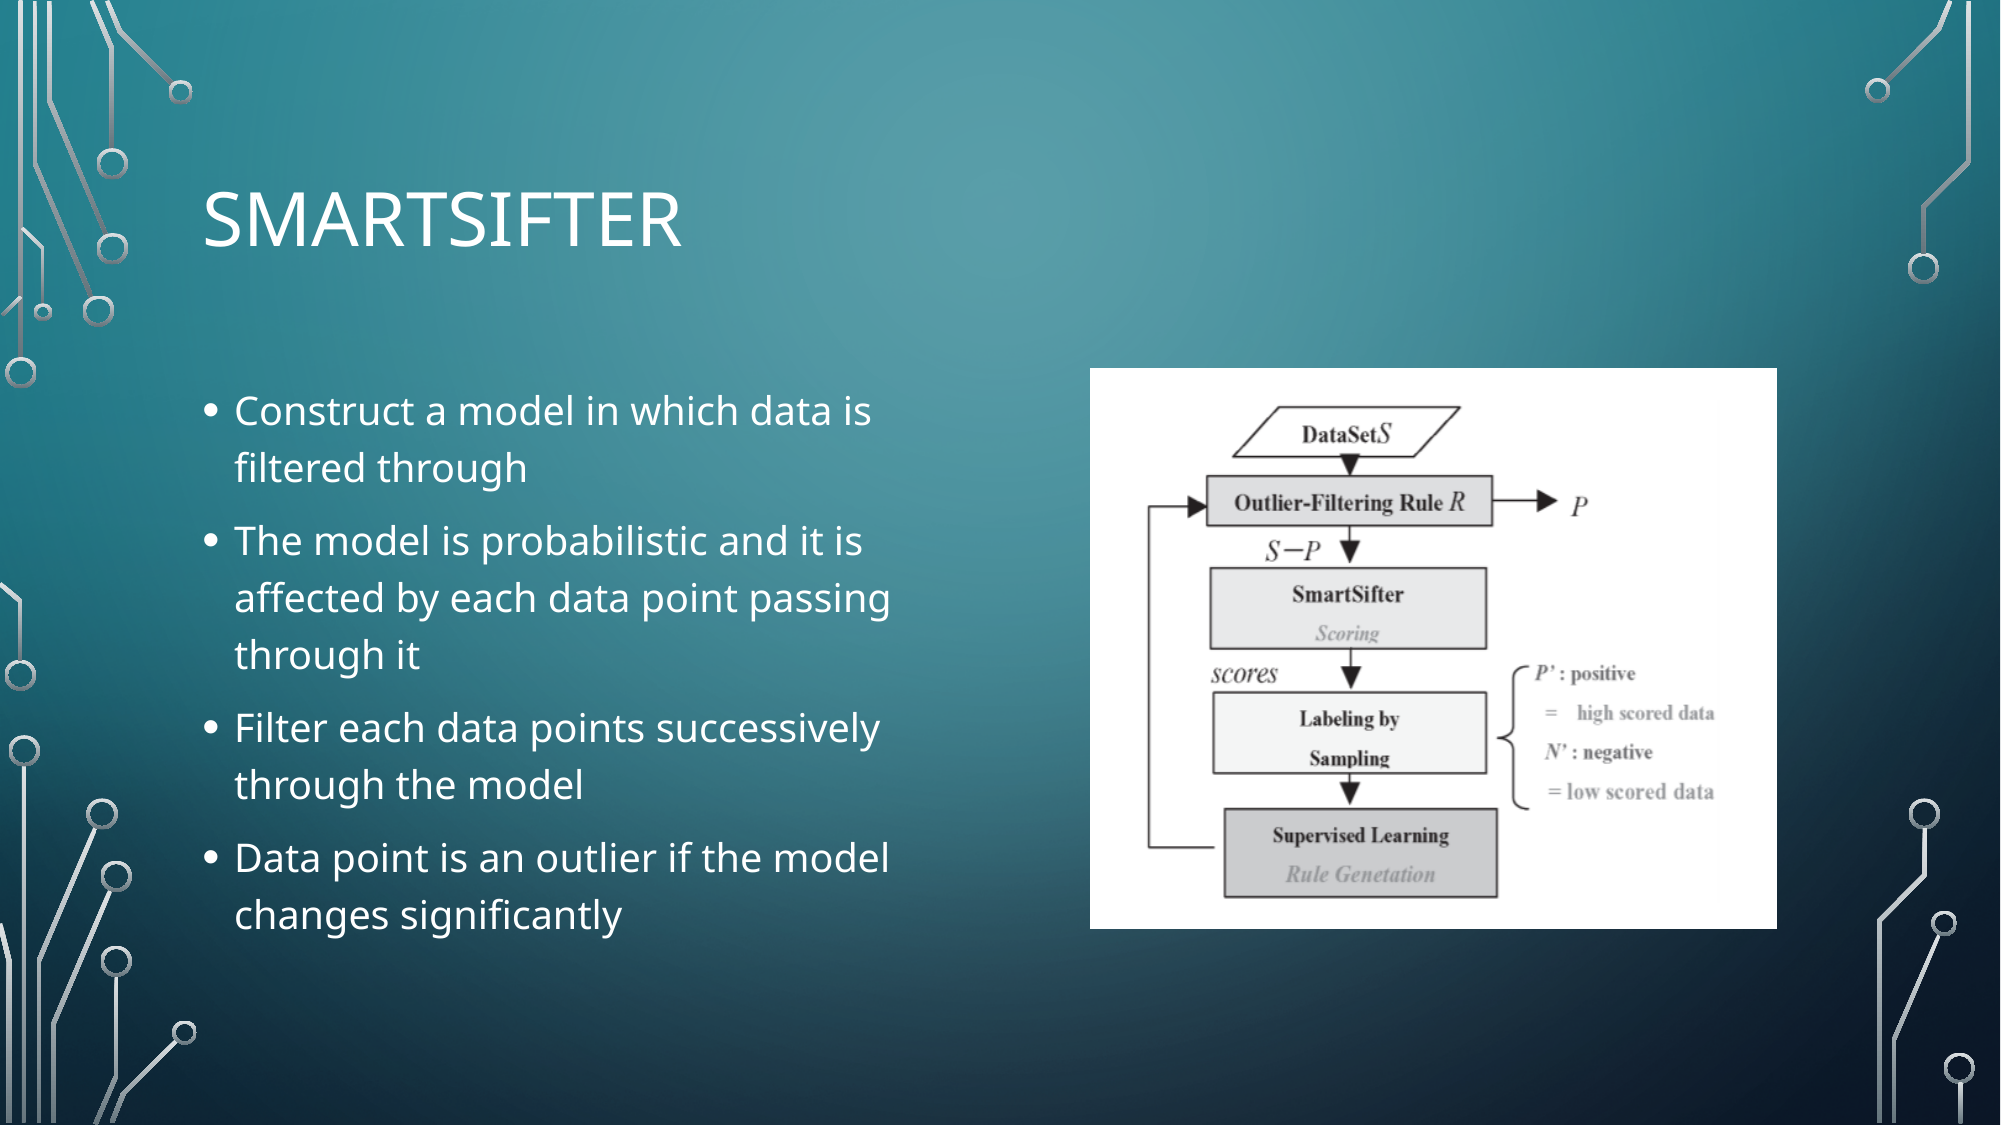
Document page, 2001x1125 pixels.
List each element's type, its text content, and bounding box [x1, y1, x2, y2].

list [1089, 368, 1777, 929]
list Construct a model in which data is filtered through The model is probabilistic and it is affected by each data point passing through it Filter each data points successively through the model Data point is an outlier if the model changes significantly [187, 369, 988, 950]
title SmartSifter [187, 101, 1813, 344]
